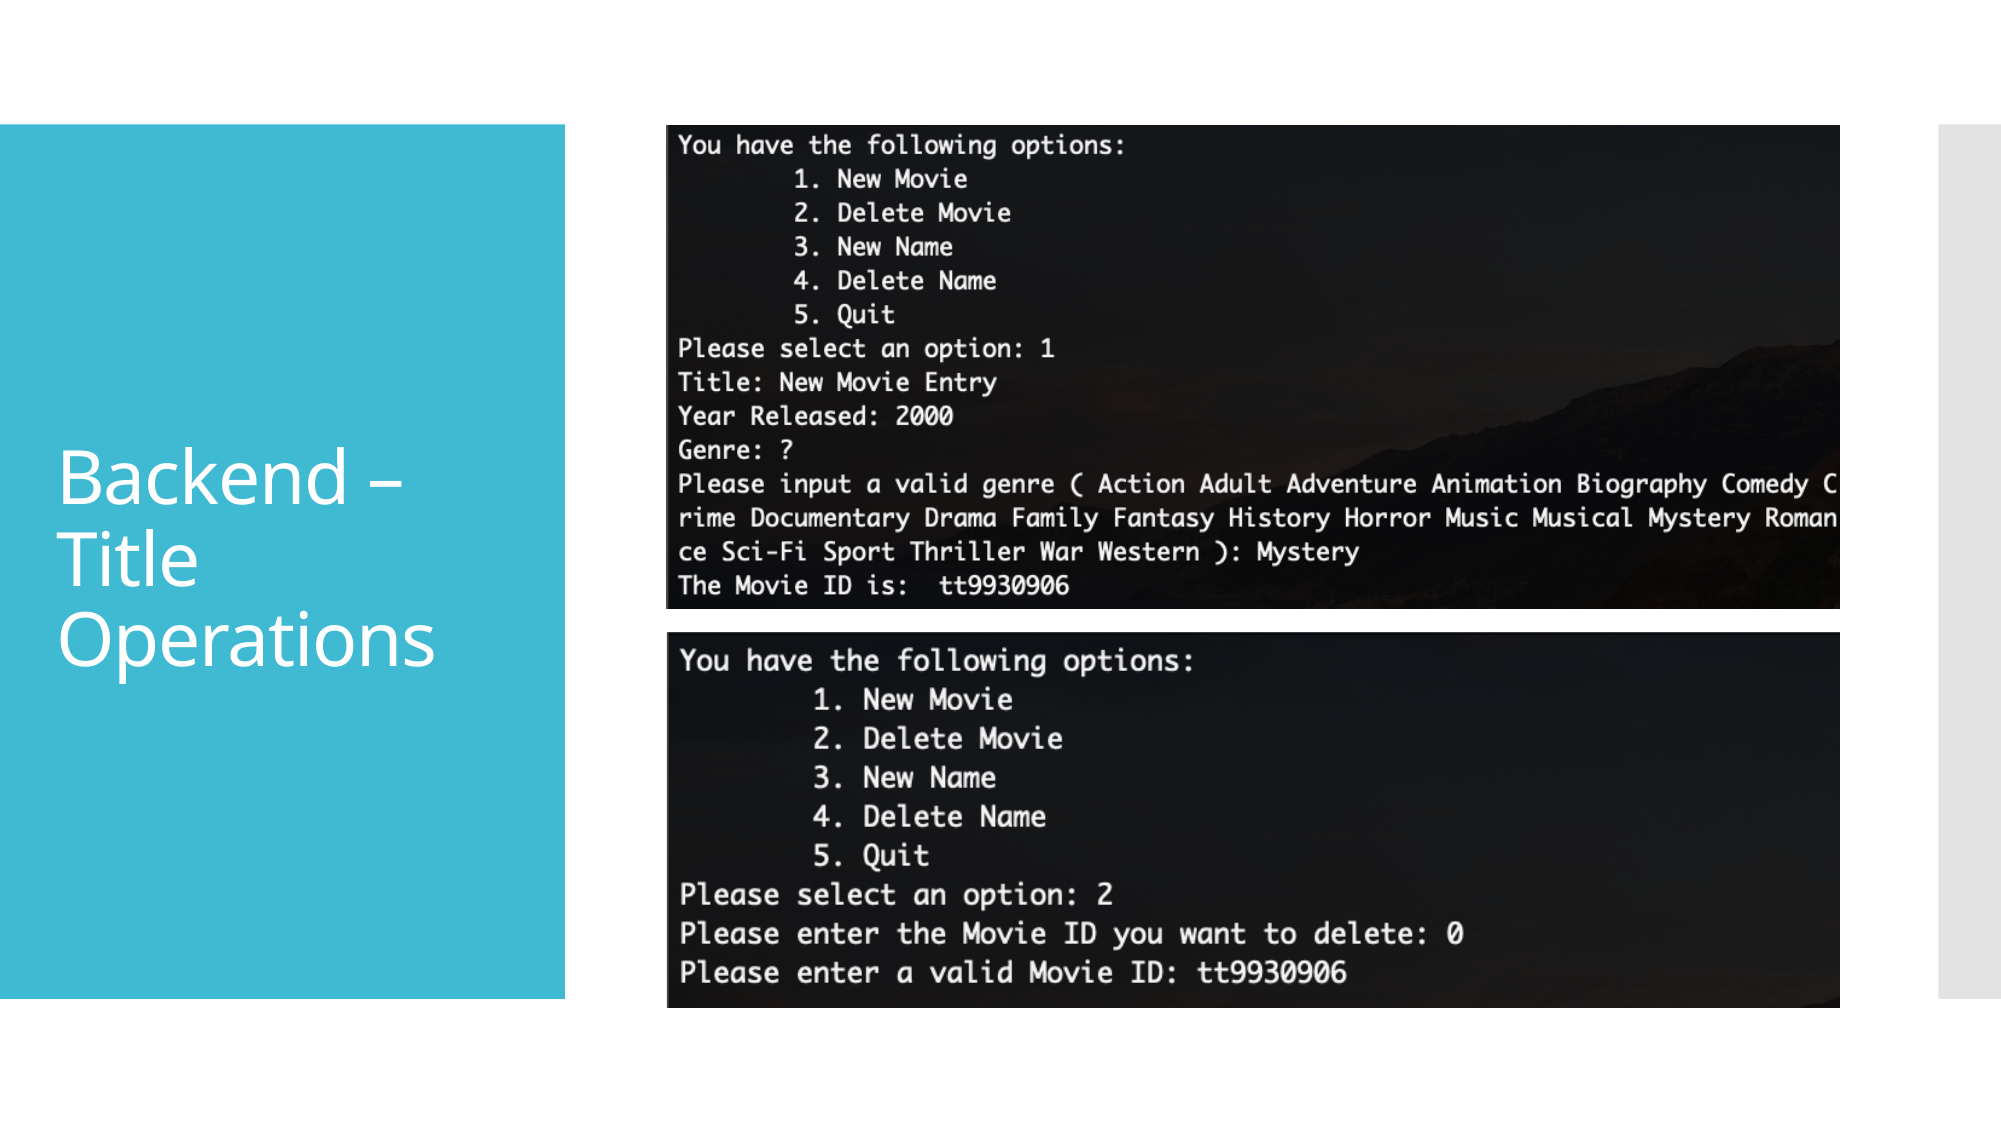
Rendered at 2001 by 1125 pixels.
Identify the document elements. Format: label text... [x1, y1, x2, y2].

title Backend – Title Operations [41, 184, 525, 940]
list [666, 125, 1841, 609]
picture [666, 631, 1841, 1008]
